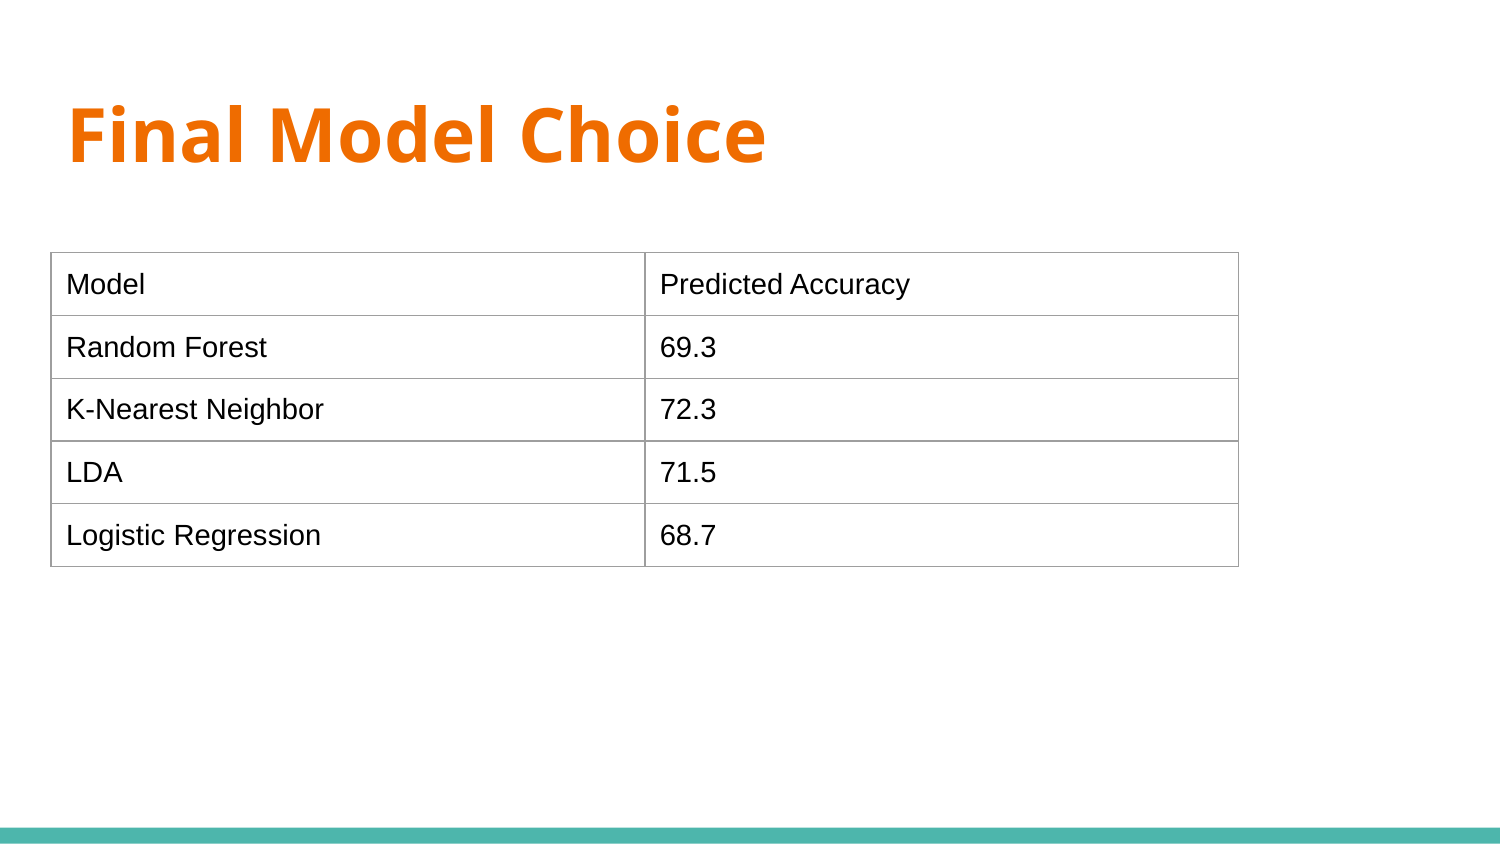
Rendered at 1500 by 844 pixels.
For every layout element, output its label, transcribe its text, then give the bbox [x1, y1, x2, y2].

table_header Model [52, 253, 644, 315]
table_cell 71.5 [646, 442, 1238, 503]
table_cell K-Nearest Neighbor [52, 379, 644, 440]
table_cell 72.3 [646, 379, 1238, 440]
table_cell Random Forest [52, 316, 644, 378]
table_cell Logistic Regression [52, 504, 644, 566]
table_header Predicted Accuracy [646, 253, 1238, 315]
title Final Model Choice [51, 72, 1449, 189]
table_cell 69.3 [646, 316, 1238, 378]
table_cell LDA [52, 442, 644, 503]
table_cell 68.7 [646, 504, 1238, 566]
